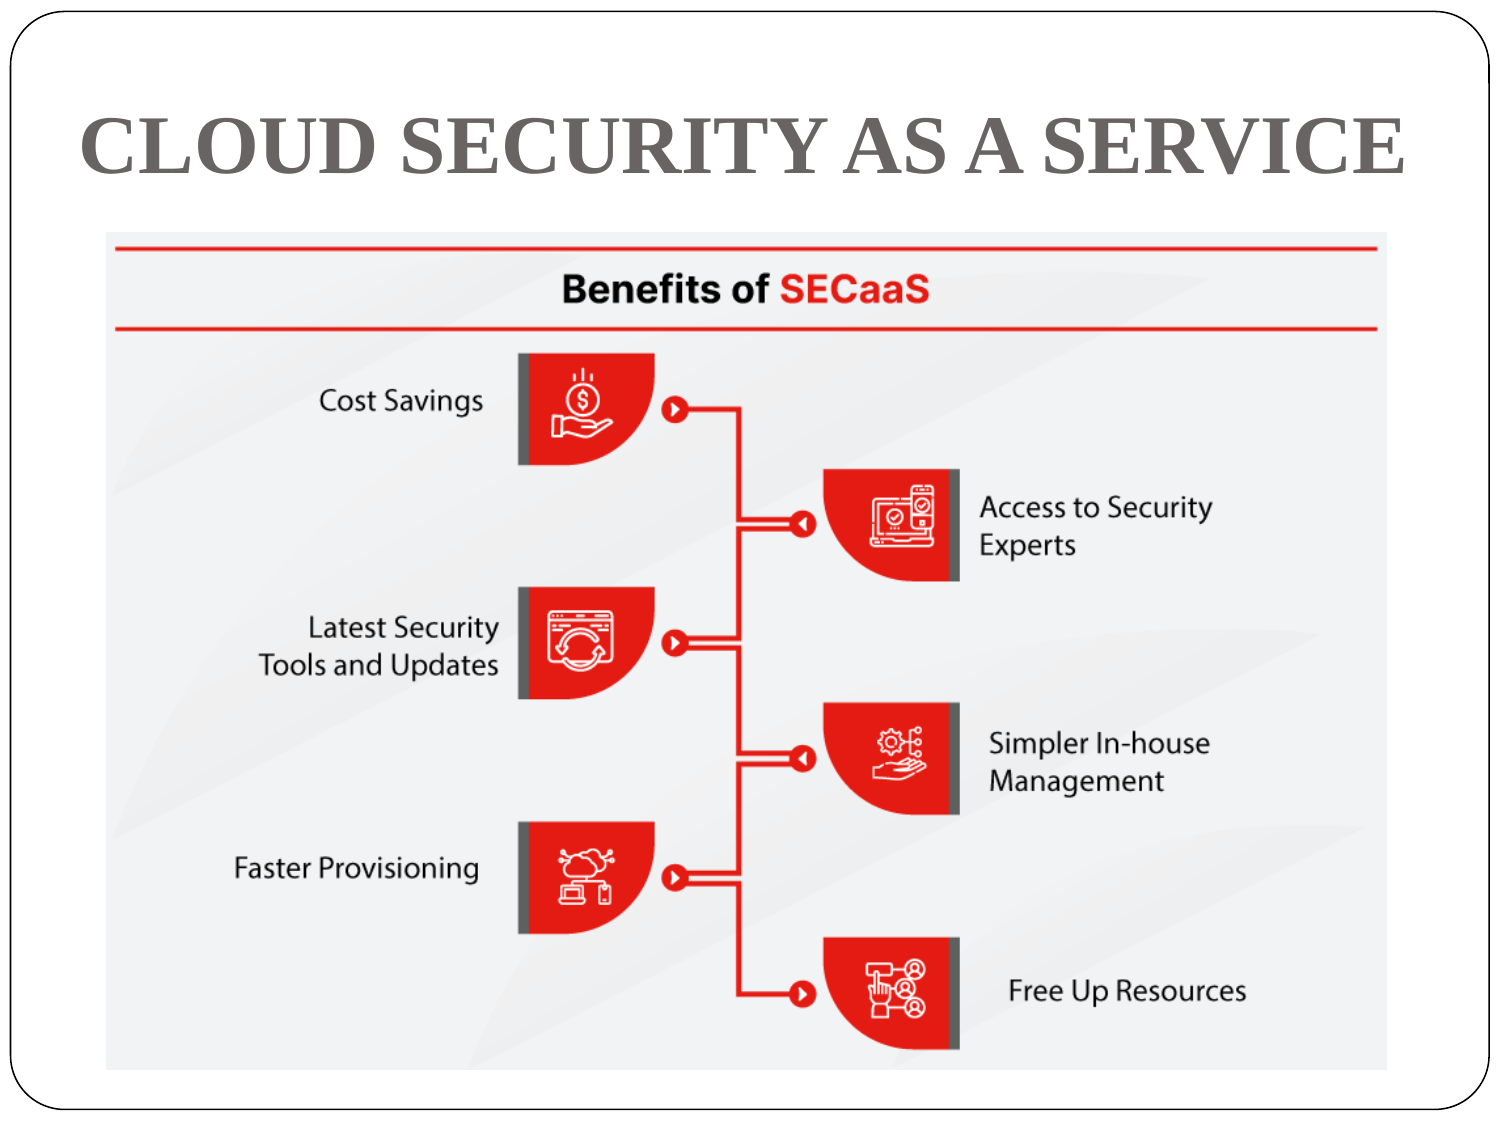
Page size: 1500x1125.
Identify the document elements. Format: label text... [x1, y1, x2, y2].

picture [106, 232, 1387, 1071]
title CLOUD SECURITY AS A SERVICE [63, 17, 1500, 206]
